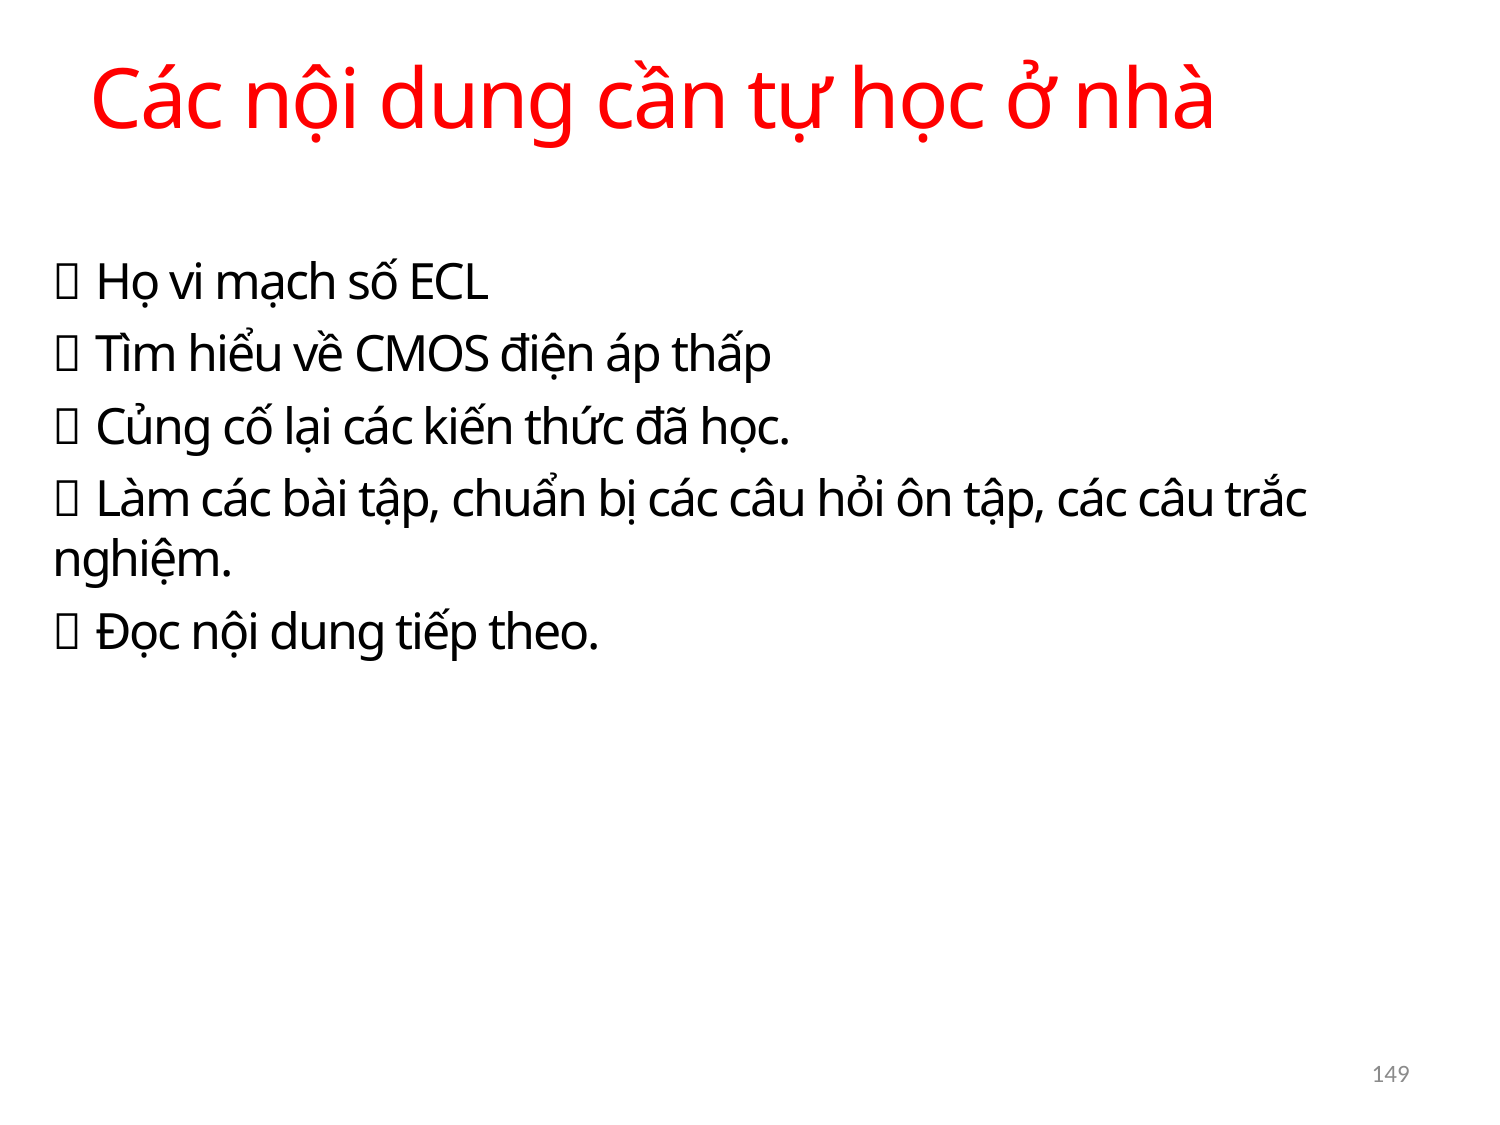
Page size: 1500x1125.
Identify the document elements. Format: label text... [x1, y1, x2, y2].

slide_number 149 [1074, 1042, 1425, 1103]
text_box  Họ vi mạch số ECL  Tìm hiểu về CMOS điện áp thấp  Củng cố lại các kiến thức đã học.  Làm các bài tập, chuẩn bị các câu hỏi ôn tập, các câu trắc nghiệm.  Đọc nội dung tiếp theo. [37, 241, 1475, 667]
text_box Các nội dung cần tự học ở nhà [75, 37, 1300, 153]
